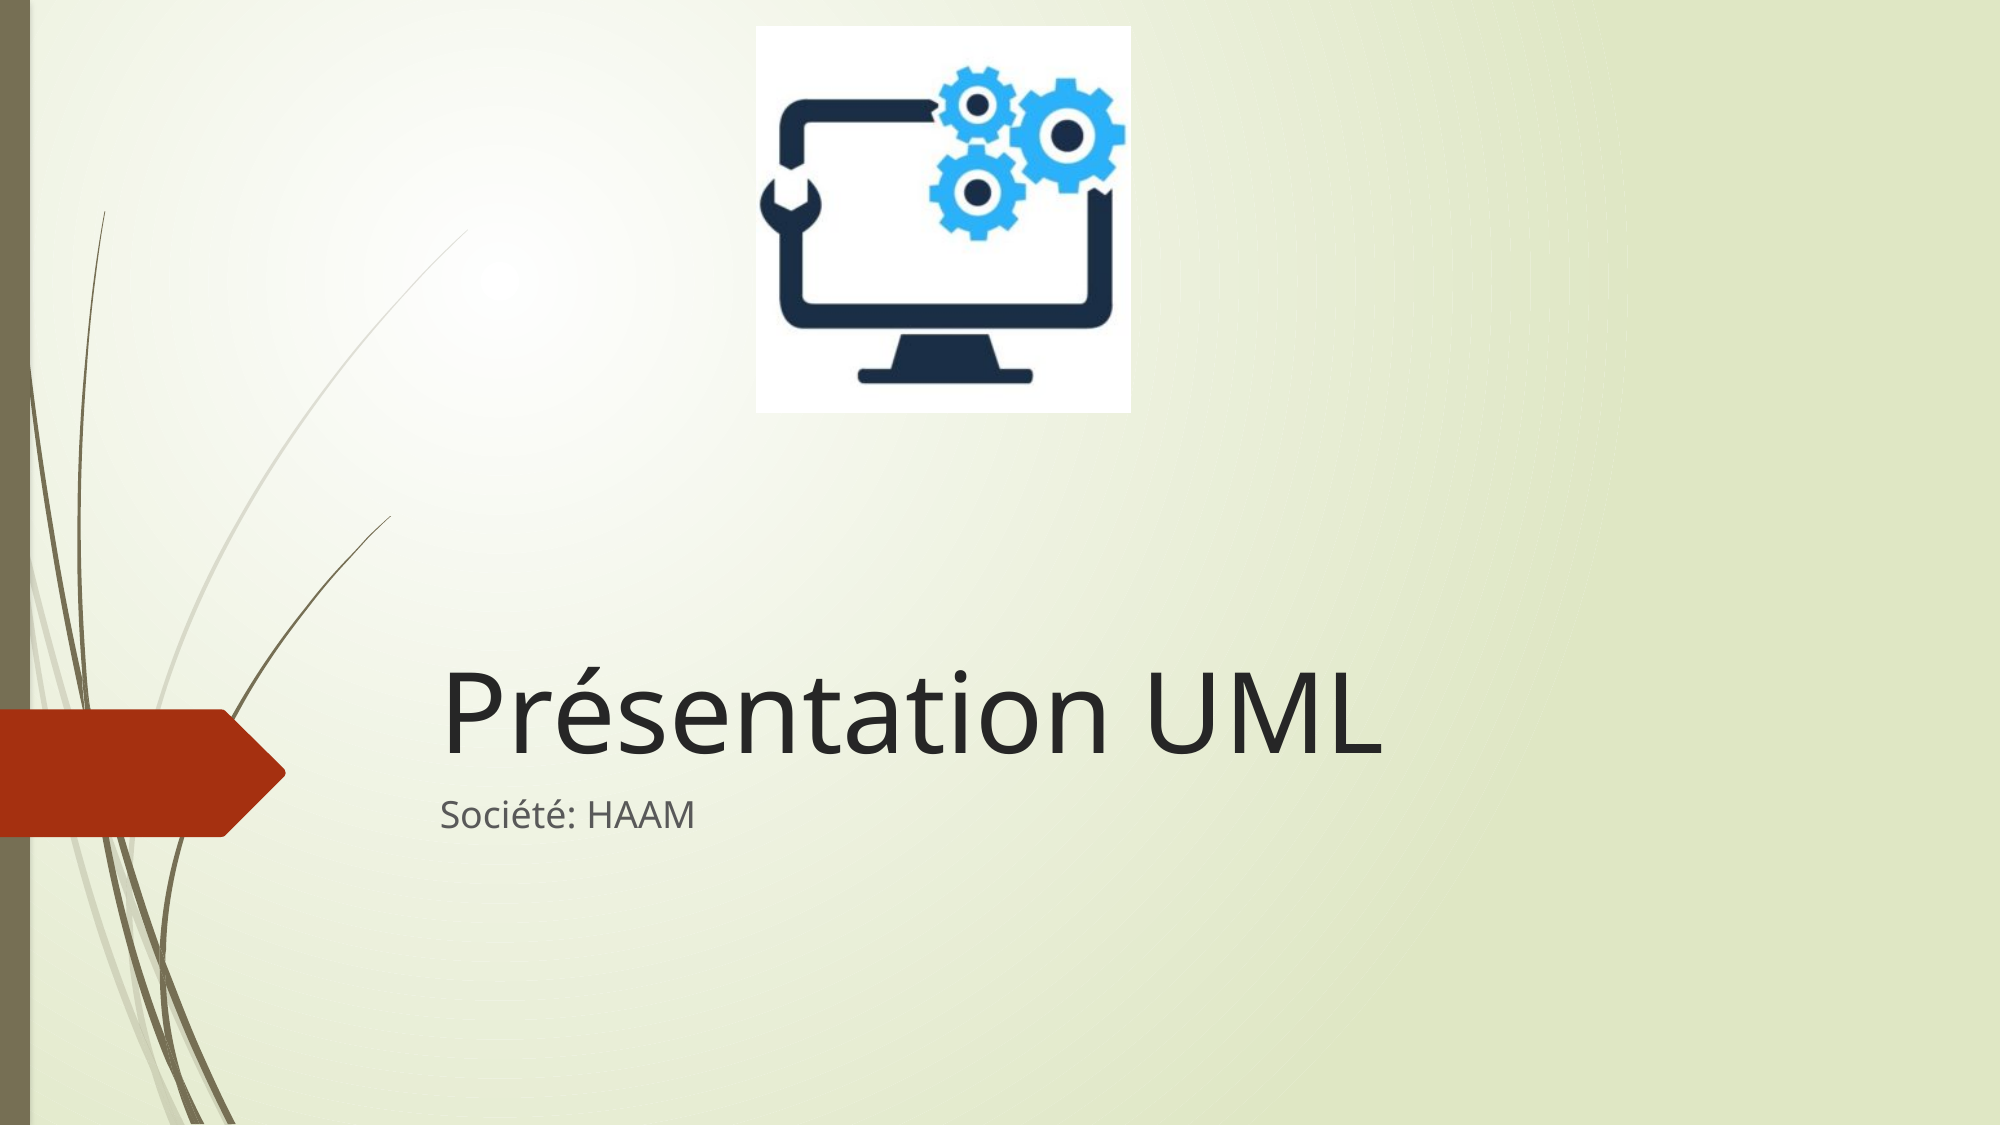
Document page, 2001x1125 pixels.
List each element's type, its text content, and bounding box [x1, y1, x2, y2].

title Présentation UML [424, 412, 1888, 783]
subtitle Société: HAAM [424, 783, 1888, 969]
picture [756, 26, 1131, 414]
